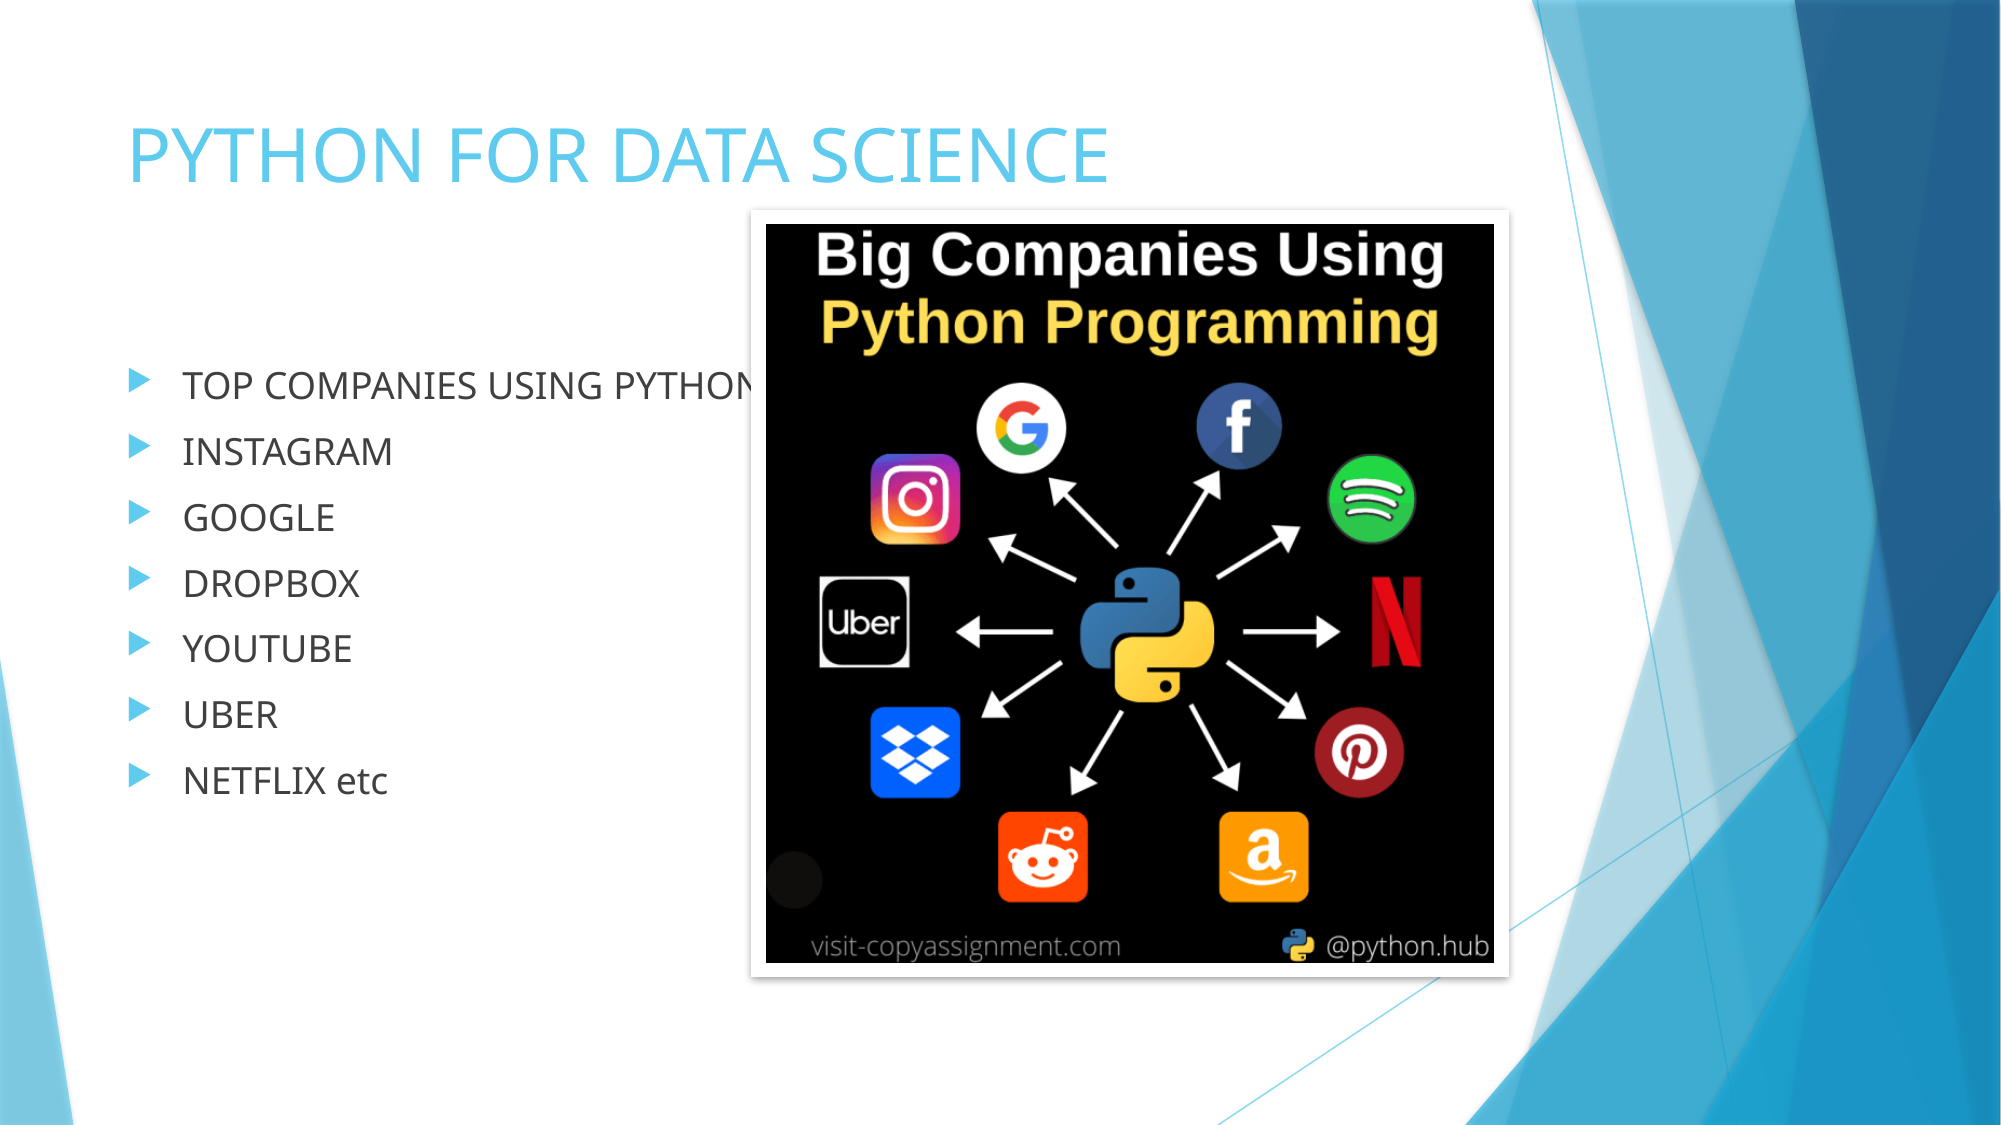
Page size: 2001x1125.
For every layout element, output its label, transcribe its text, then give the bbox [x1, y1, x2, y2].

title PYTHON FOR DATA SCIENCE [111, 99, 1522, 317]
list TOP COMPANIES USING PYTHON INSTAGRAM GOOGLE DROPBOX YOUTUBE UBER NETFLIX etc [111, 354, 1522, 992]
picture [765, 223, 1495, 964]
